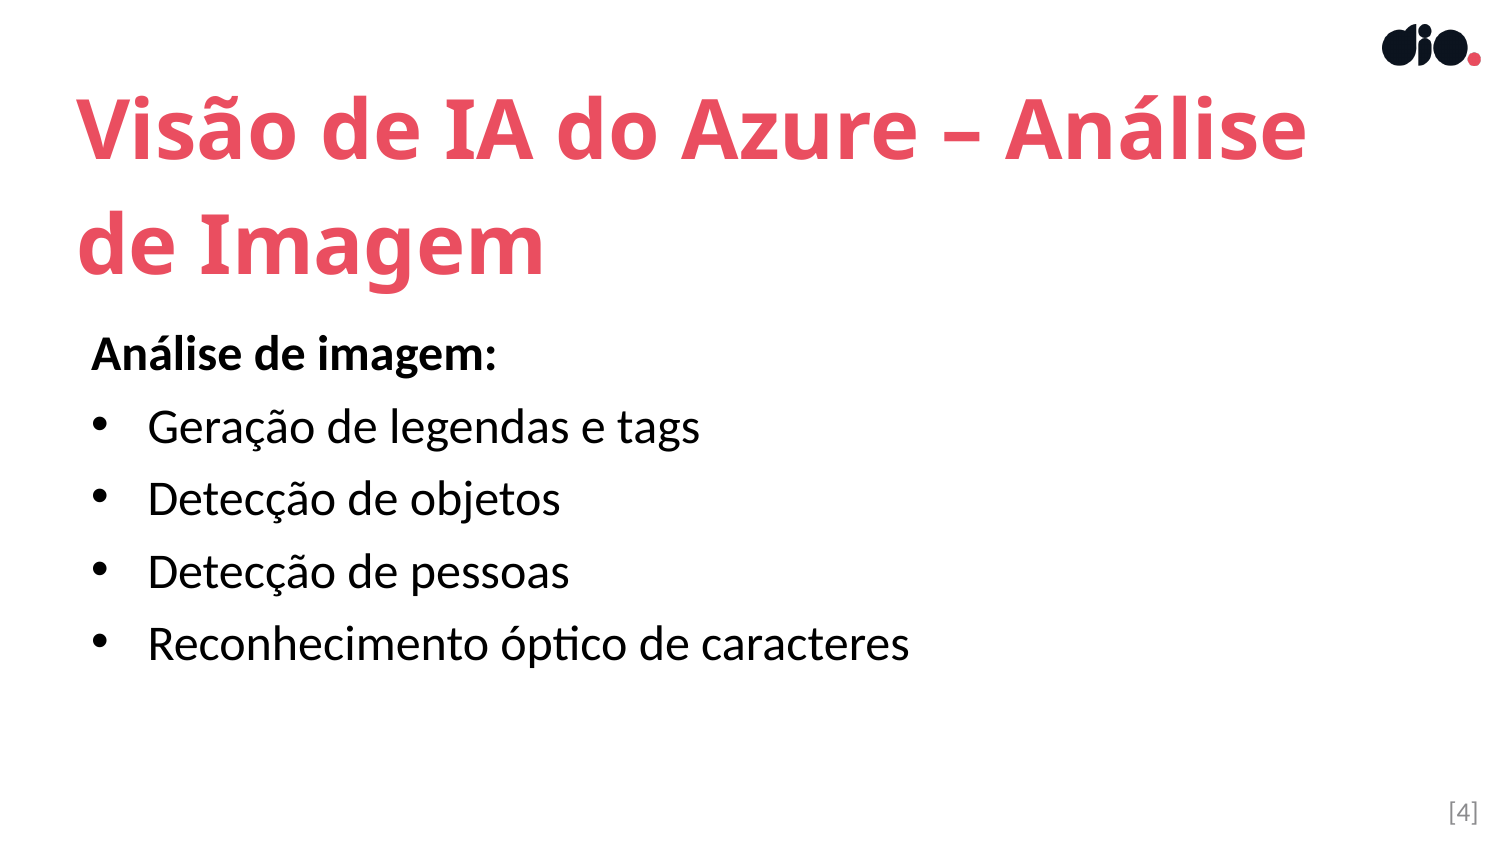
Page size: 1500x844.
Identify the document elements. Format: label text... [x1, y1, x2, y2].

slide_number [4] [1403, 779, 1494, 844]
text_box Análise de imagem: Geração de legendas e tags Detecção de objetos Detecção de pessoas Reconhecimento óptico de caracteres [91, 320, 1317, 671]
text_box Visão de IA do Azure – Análise de Imagem [61, 106, 1449, 246]
picture [1382, 24, 1481, 66]
